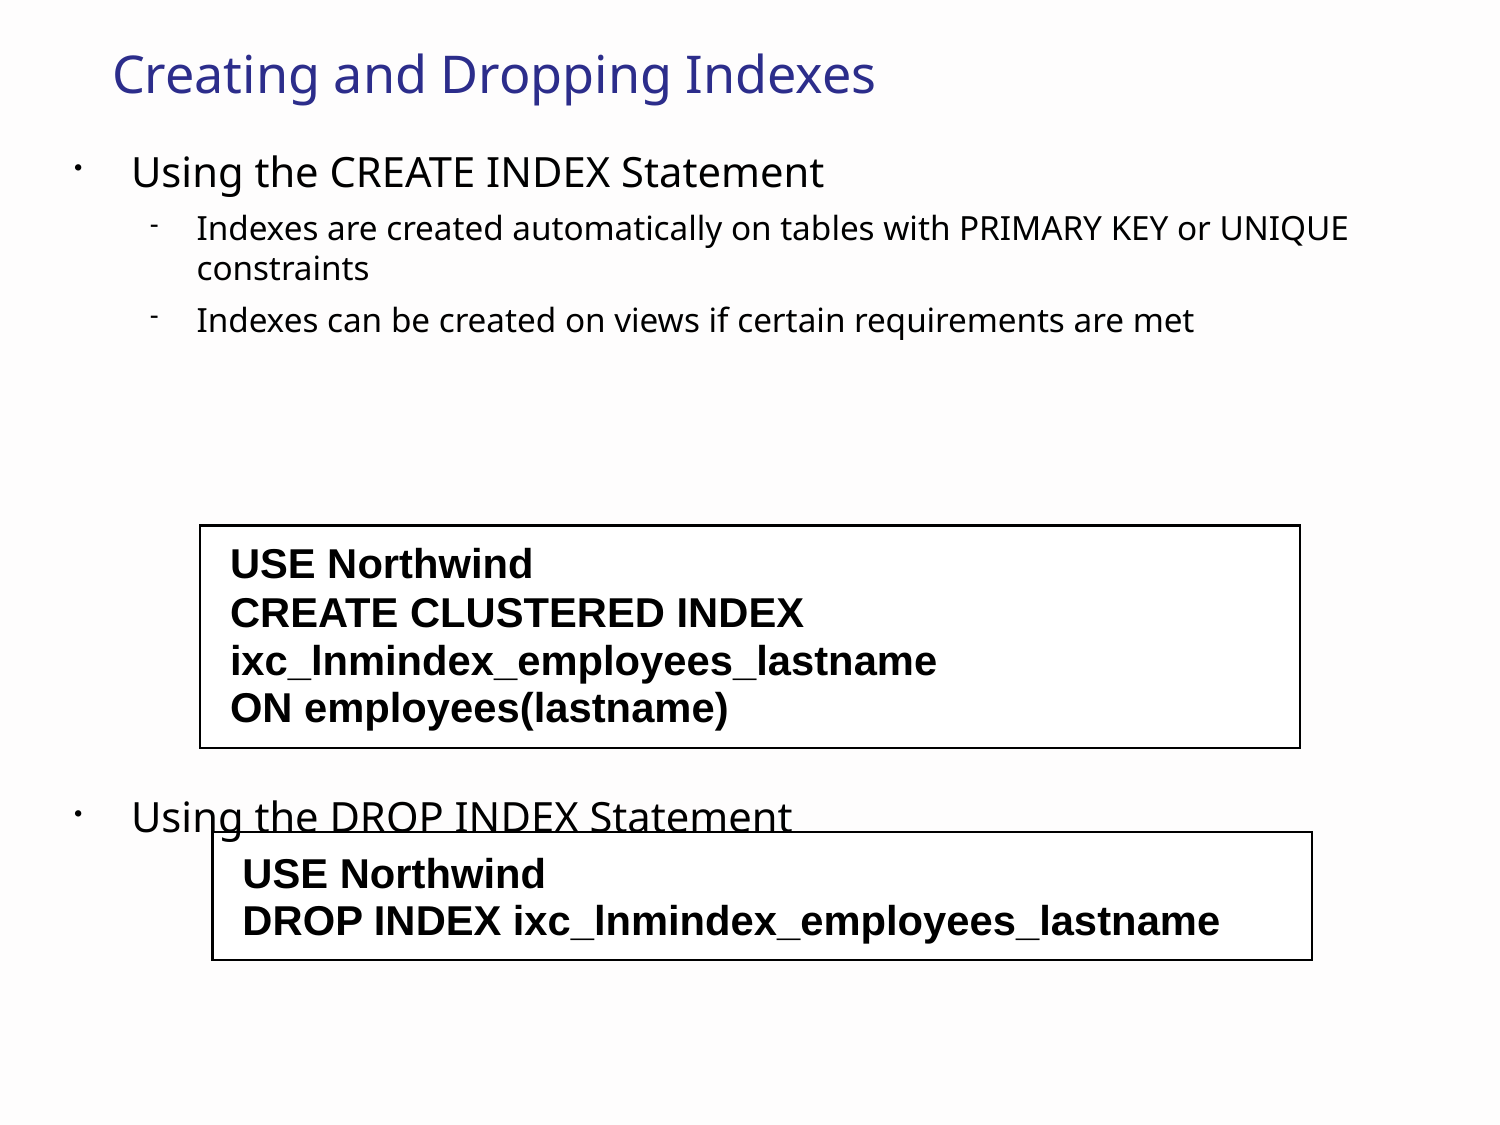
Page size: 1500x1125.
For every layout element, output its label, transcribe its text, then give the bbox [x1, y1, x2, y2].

text_box USE Northwind CREATE CLUSTERED INDEX ixc_lnmindex_employees_lastname ON employees(lastname) [200, 525, 1300, 748]
text_box [0, 0, 1241, 150]
title Creating and Dropping Indexes [111, 40, 1045, 105]
text_box USE Northwind DROP INDEX ixc_lnmindex_employees_lastname [212, 832, 1313, 961]
list Using the CREATE INDEX Statement Indexes are created automatically on tables with PRIMARY KEY or UNIQUE constraints Indexes can be created on views if certain requirements are met Using the DROP INDEX Statement [75, 145, 1425, 435]
